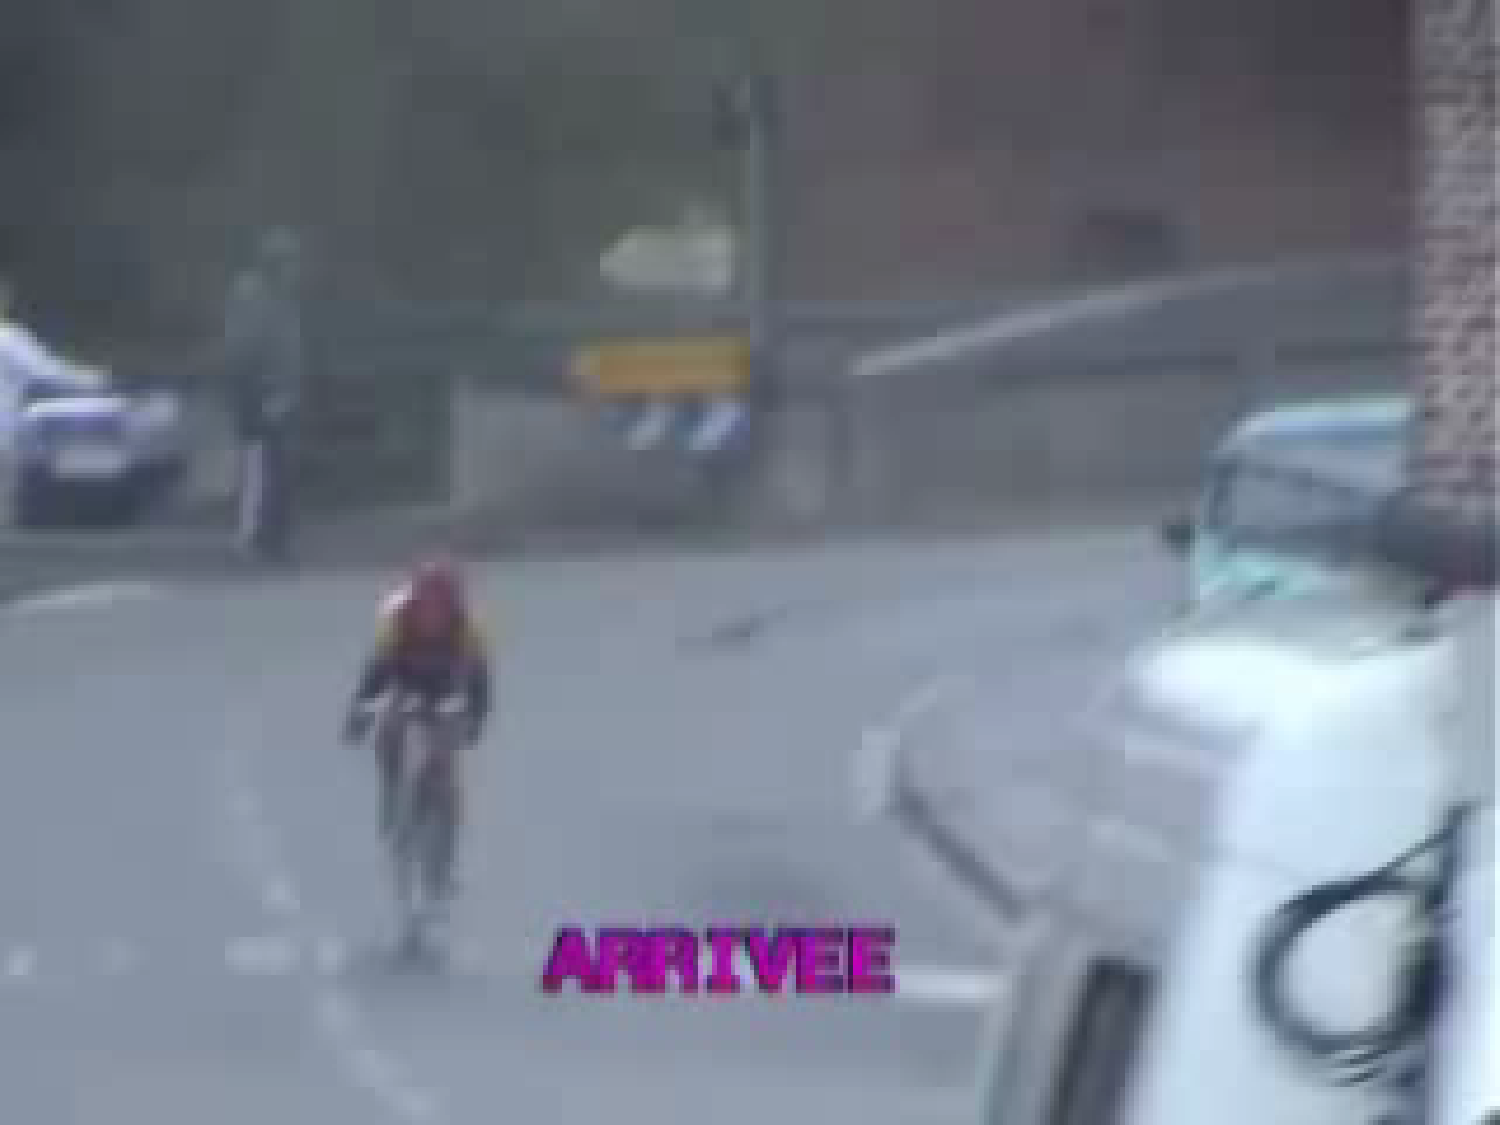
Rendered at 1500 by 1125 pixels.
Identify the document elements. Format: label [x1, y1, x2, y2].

list [0, 0, 1500, 1125]
